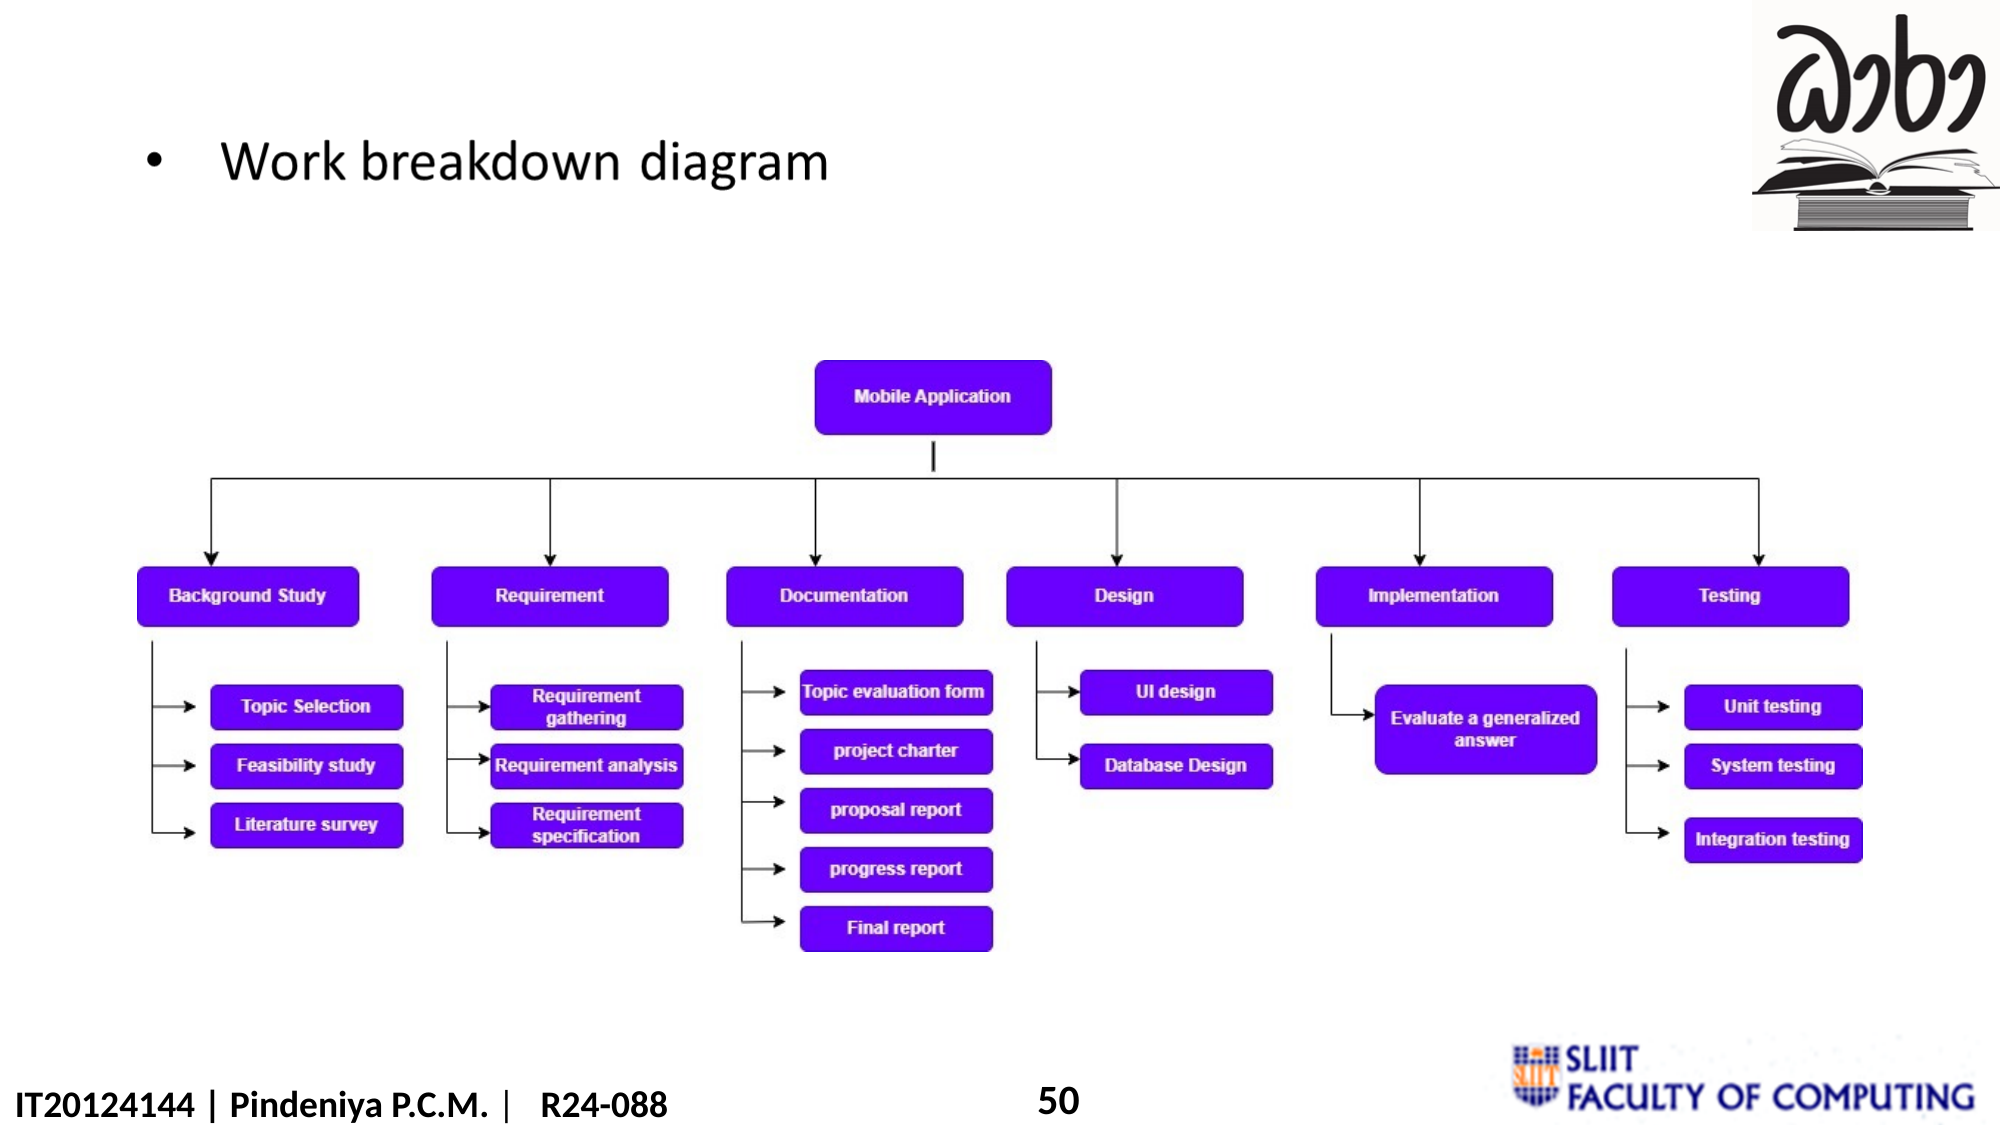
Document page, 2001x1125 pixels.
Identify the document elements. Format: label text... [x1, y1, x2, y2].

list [137, 360, 1863, 952]
picture [111, 107, 865, 231]
picture [1482, 1025, 2000, 1125]
text_box IT20124144 | Pindeniya P.C.M. | R24-088 [0, 1072, 1119, 1125]
picture [1752, 0, 2000, 231]
text_box 50 [1022, 1065, 1473, 1125]
